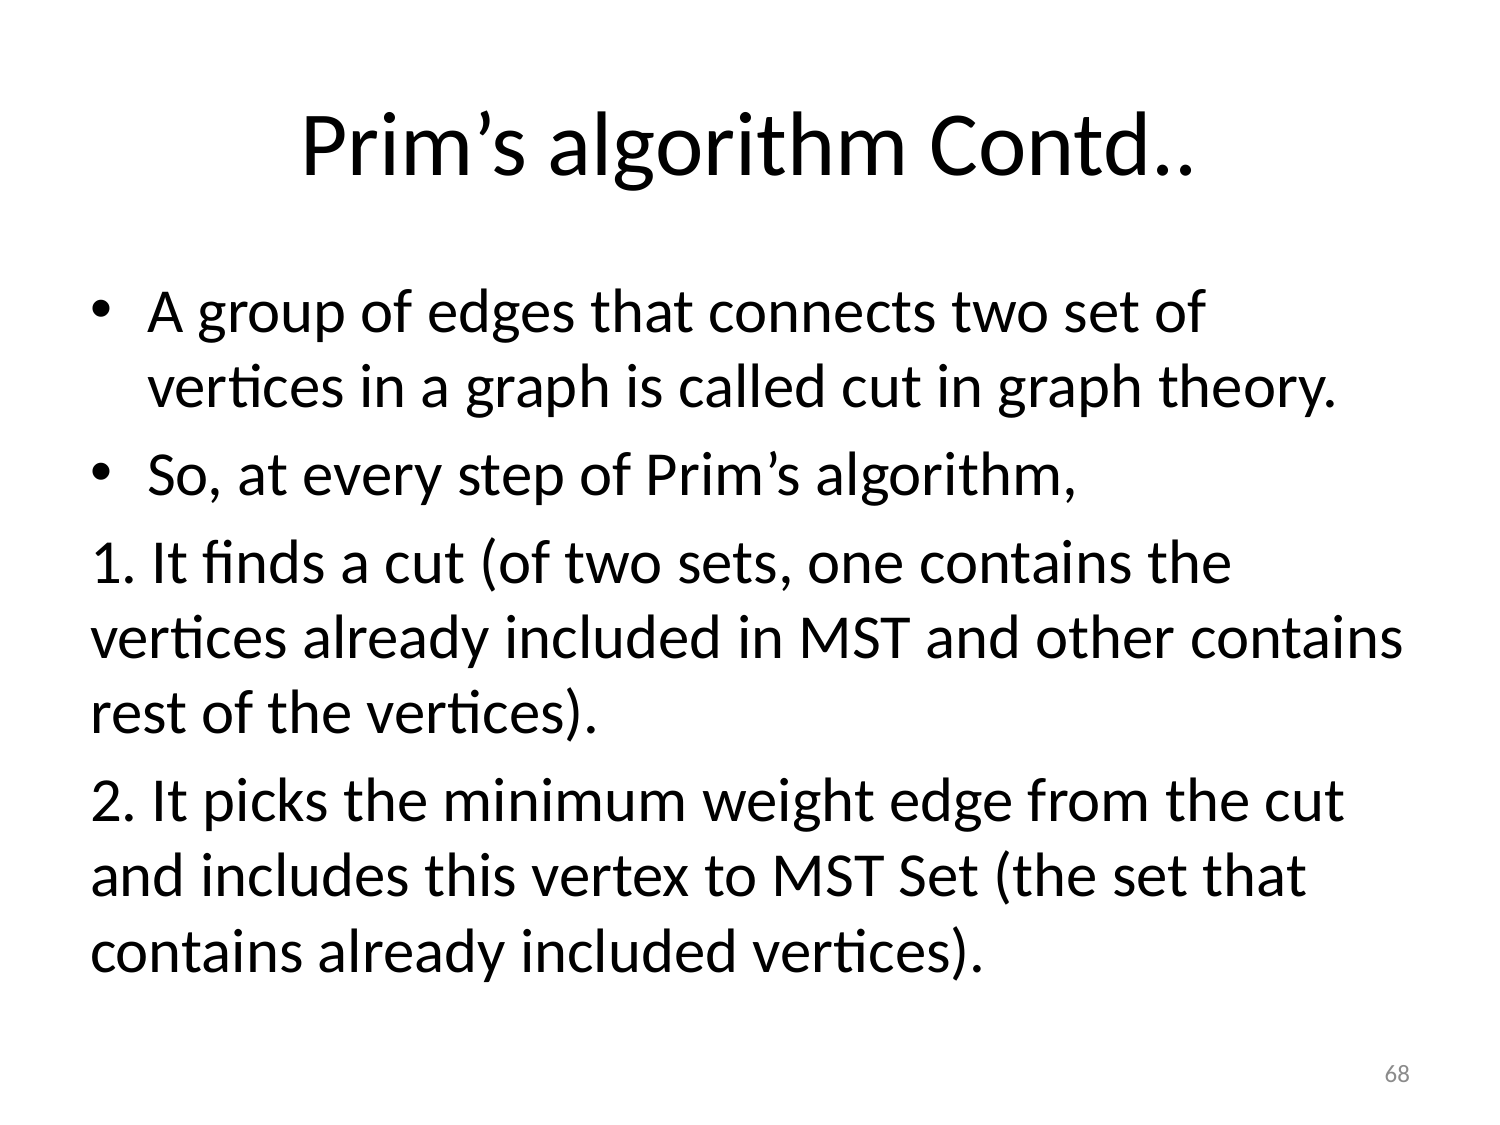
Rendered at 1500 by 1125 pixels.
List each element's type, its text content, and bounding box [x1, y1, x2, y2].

list A group of edges that connects two set of vertices in a graph is called cut in graph theory. So, at every step of Prim’s algorithm, 1. It finds a cut (of two sets, one contains the vertices already included in MST and other contains rest of the vertices). 2. It picks the minimum weight edge from the cut and includes this vertex to MST Set (the set that contains already included vertices). [75, 262, 1425, 1005]
slide_number 68 [1074, 1042, 1425, 1103]
title Prim’s algorithm Contd.. [75, 45, 1425, 233]
